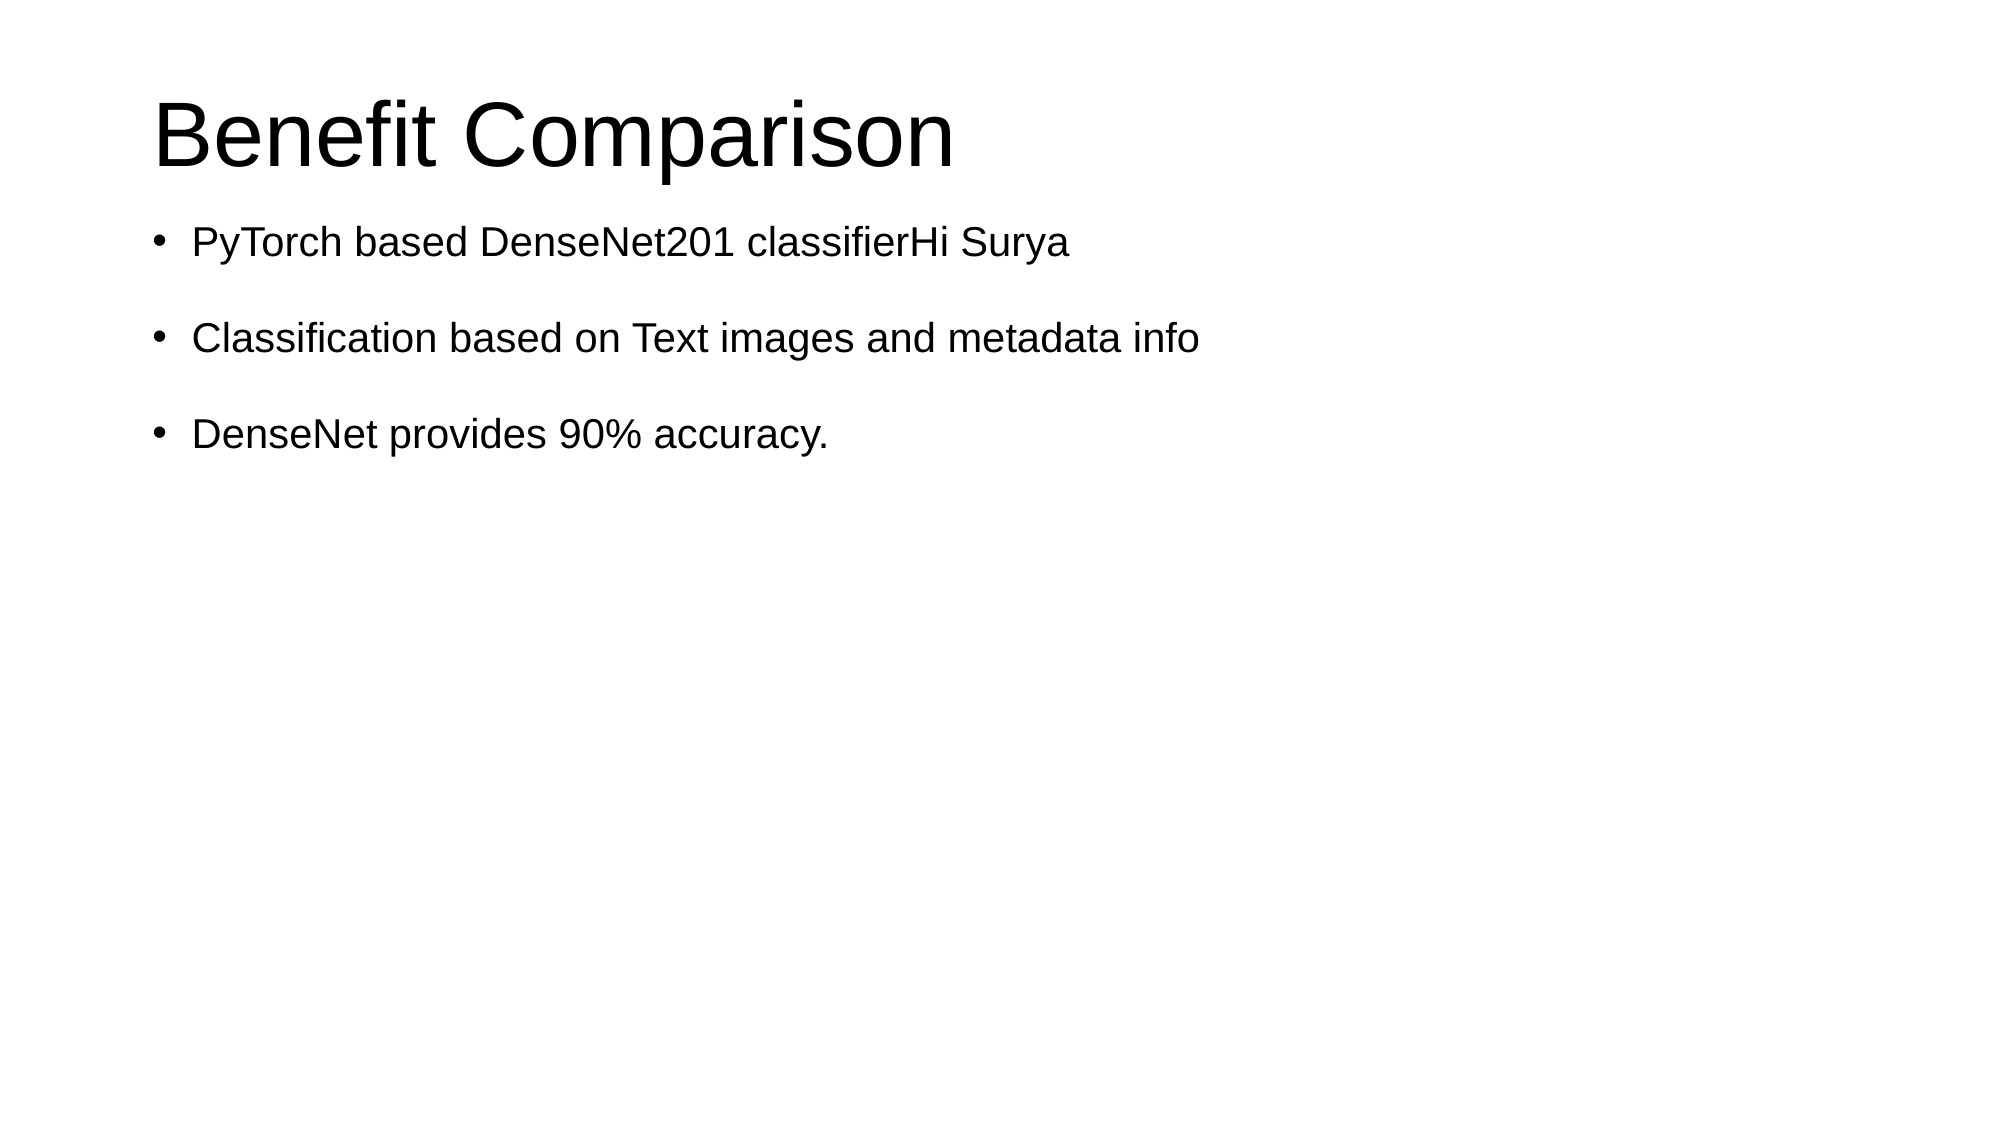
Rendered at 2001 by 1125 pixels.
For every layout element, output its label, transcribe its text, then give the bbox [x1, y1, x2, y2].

text_box Benefit Comparison [137, 59, 1863, 182]
text_box PyTorch based DenseNet201 classifierHi Surya Classification based on Text images and metadata info DenseNet provides 90% accuracy. [137, 182, 1863, 734]
